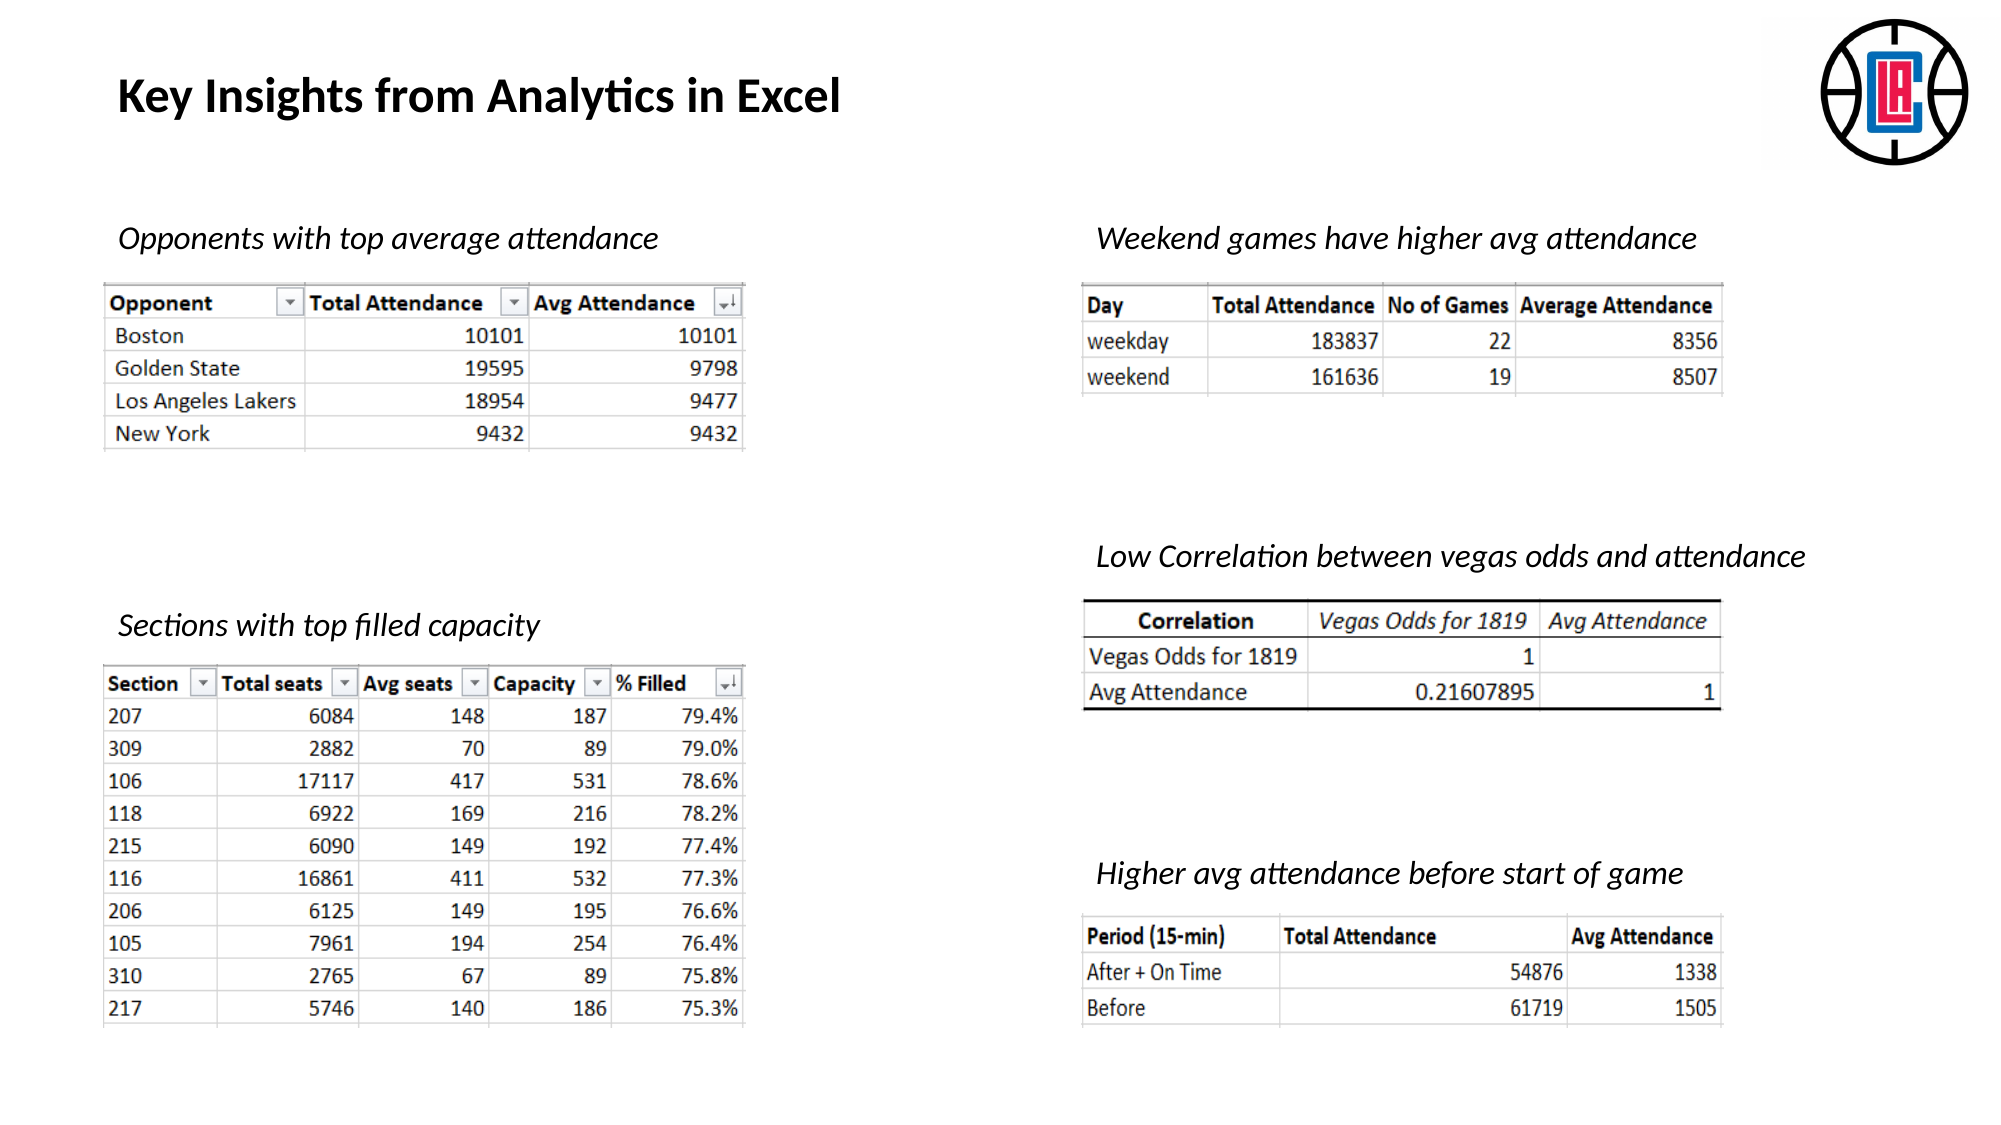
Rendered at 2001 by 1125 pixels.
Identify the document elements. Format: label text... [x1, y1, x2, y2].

picture [1081, 282, 1724, 397]
text_box Low Correlation between vegas odds and attendance [1081, 526, 1988, 582]
text_box Higher avg attendance before start of game [1081, 843, 1783, 899]
picture [103, 282, 746, 452]
text_box Weekend games have higher avg attendance [1081, 209, 1819, 264]
text_box Sections with top filled capacity [103, 595, 717, 651]
text_box Key Insights from Analytics in Excel [103, 55, 908, 130]
picture [1761, 17, 2000, 170]
picture [1081, 598, 1724, 712]
picture [103, 663, 746, 1028]
picture [1081, 913, 1724, 1028]
text_box Opponents with top average attendance [103, 209, 717, 264]
